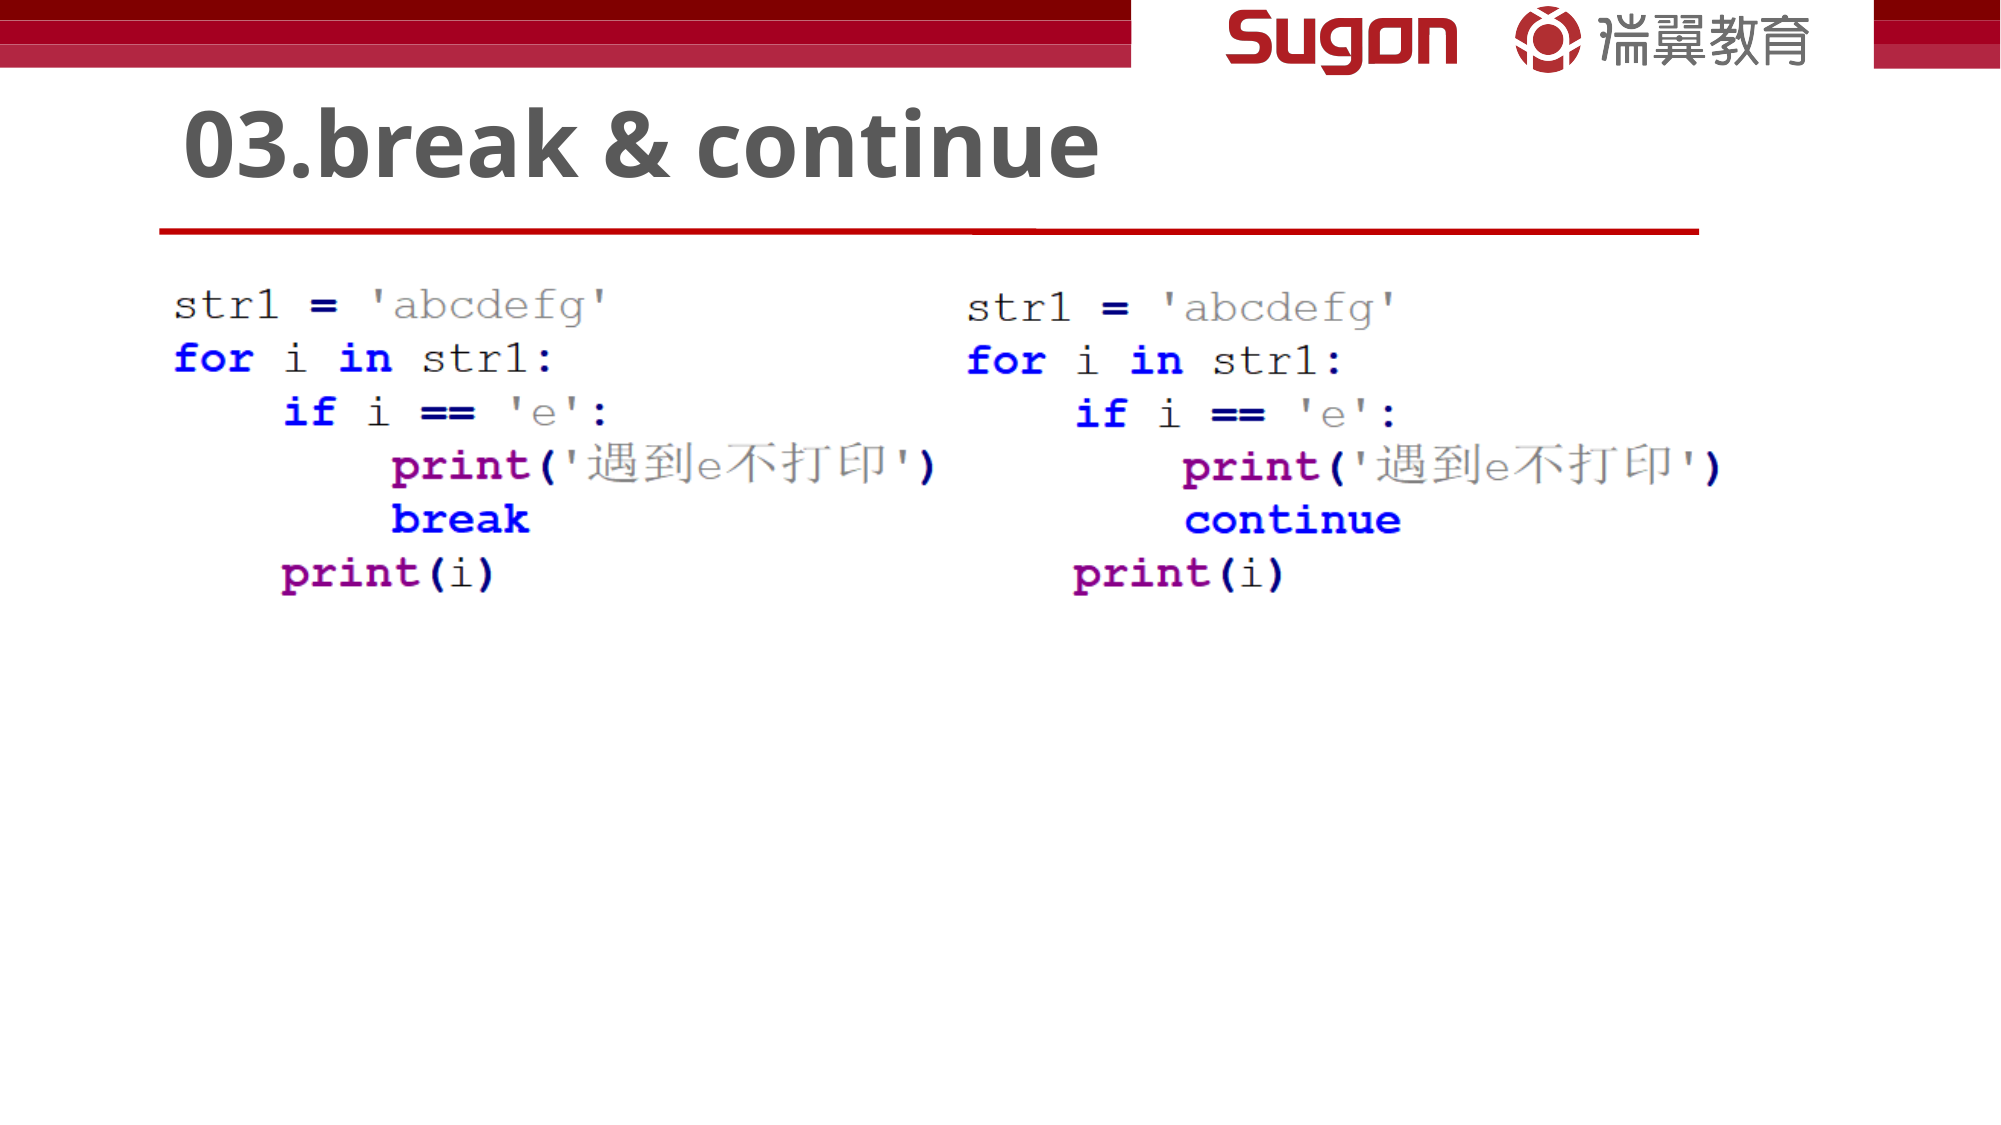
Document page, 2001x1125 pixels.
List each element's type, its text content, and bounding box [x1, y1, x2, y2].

picture [1515, 6, 1809, 73]
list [169, 280, 943, 605]
picture [1194, 0, 1484, 91]
picture [961, 280, 1730, 605]
title 03.break & continue [169, 91, 1895, 214]
